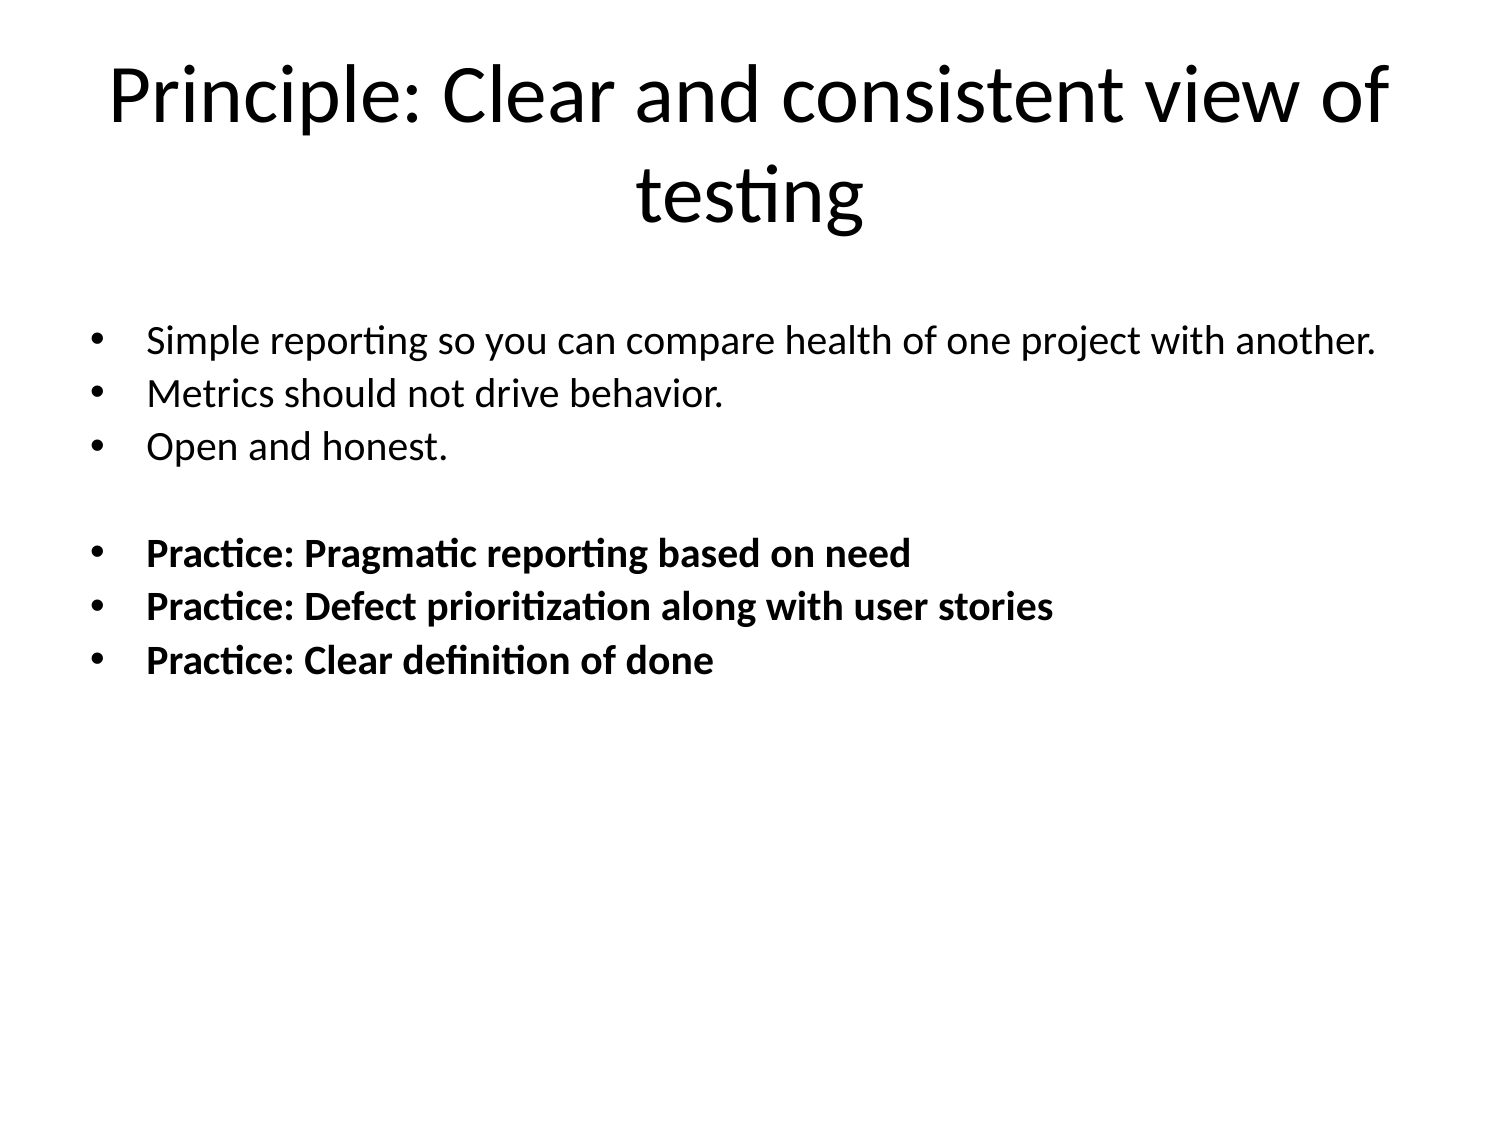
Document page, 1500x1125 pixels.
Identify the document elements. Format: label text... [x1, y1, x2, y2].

title Principle: Clear and consistent view of testing [75, 45, 1425, 233]
list Simple reporting so you can compare health of one project with another. Metrics should not drive behavior. Open and honest. Practice: Pragmatic reporting based on need Practice: Defect prioritization along with user stories Practice: Clear definition of done [75, 262, 1425, 1005]
